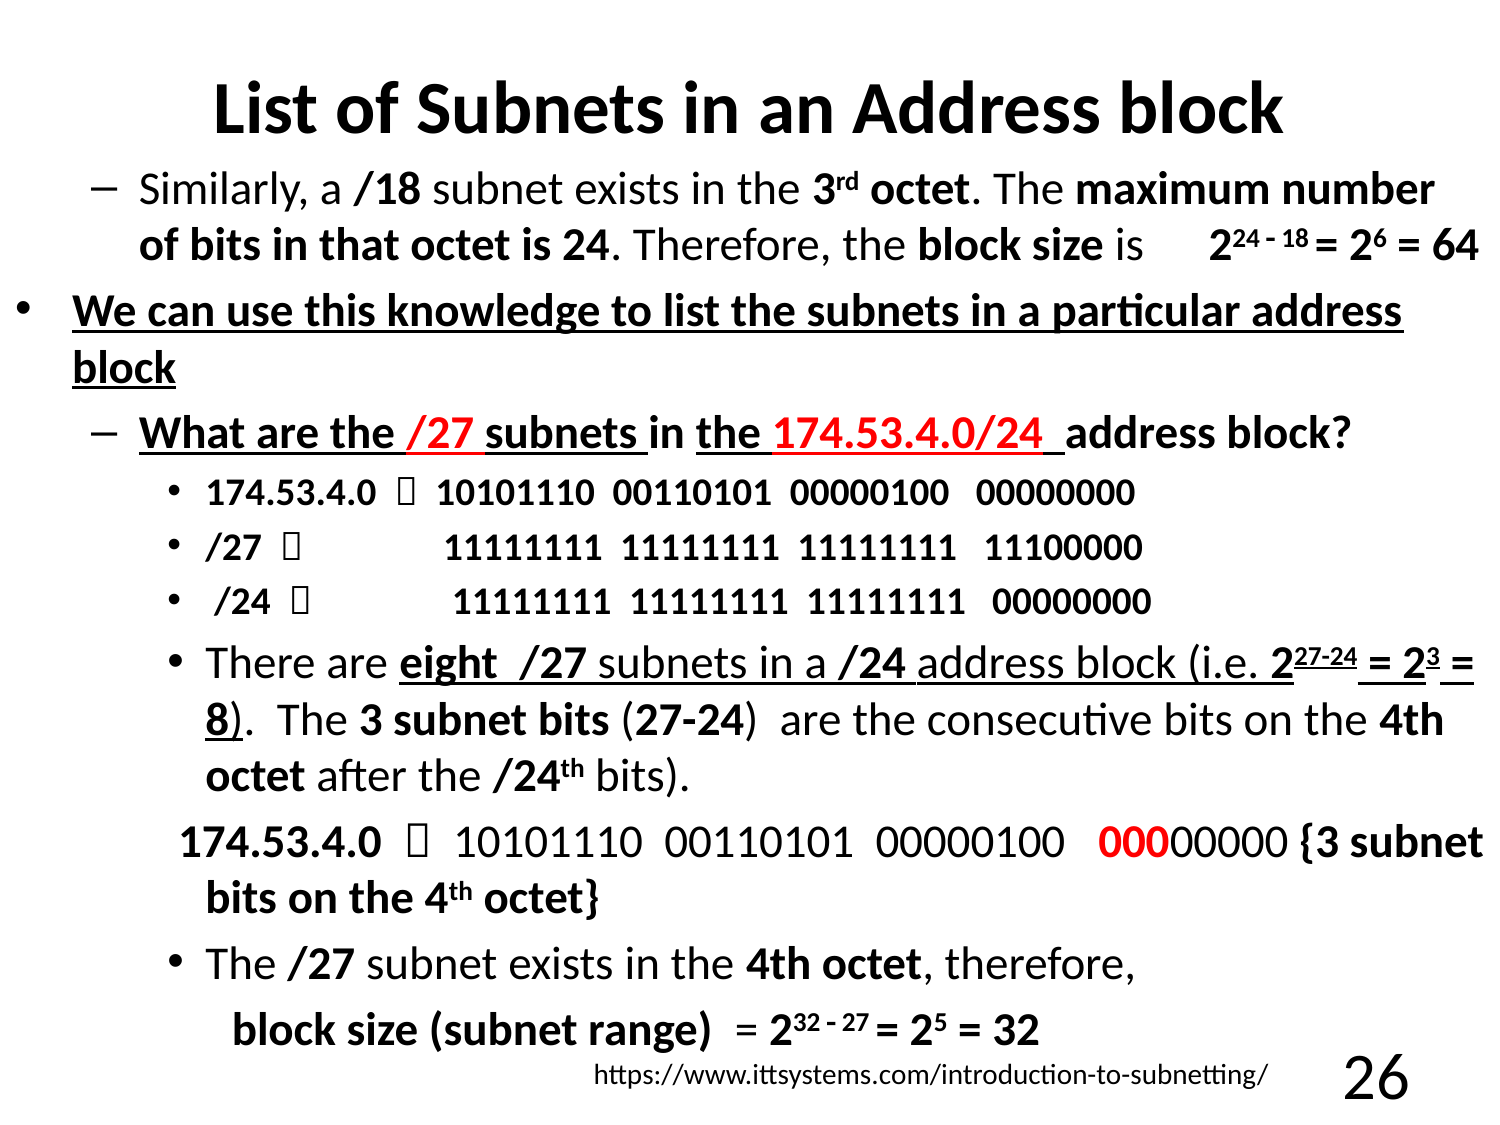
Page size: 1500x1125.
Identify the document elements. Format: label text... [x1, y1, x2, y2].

title List of Subnets in an Address block [75, 45, 1425, 149]
footer https://www.ittsystems.com/introduction-to-subnetting/ [512, 1042, 1350, 1103]
slide_number 26 [1350, 1042, 1425, 1103]
list Similarly, a /18 subnet exists in the 3rd octet. The maximum number of bits in that octet is 24. Therefore, the block size is 224  18 = 26 = 64 We can use this knowledge to list the subnets in a particular address block What are the /27 subnets in the 174.53.4.0/24 address block? 174.53.4.0  10101110 00110101 00000100 00000000 /27  11111111 11111111 11111111 11100000 /24  11111111 11111111 11111111 00000000 There are eight /27 subnets in a /24 address block (i.e. 227-24 = 23 = 8). The 3 subnet bits (27-24) are the consecutive bits on the 4th octet after the /24th bits). 174.53.4.0  10101110 00110101 00000100 00000000 {3 subnet bits on the 4th octet} The /27 subnet exists in the 4th octet, therefore, block size (subnet range) = 232  27 = 25 = 32 [0, 149, 1500, 1075]
